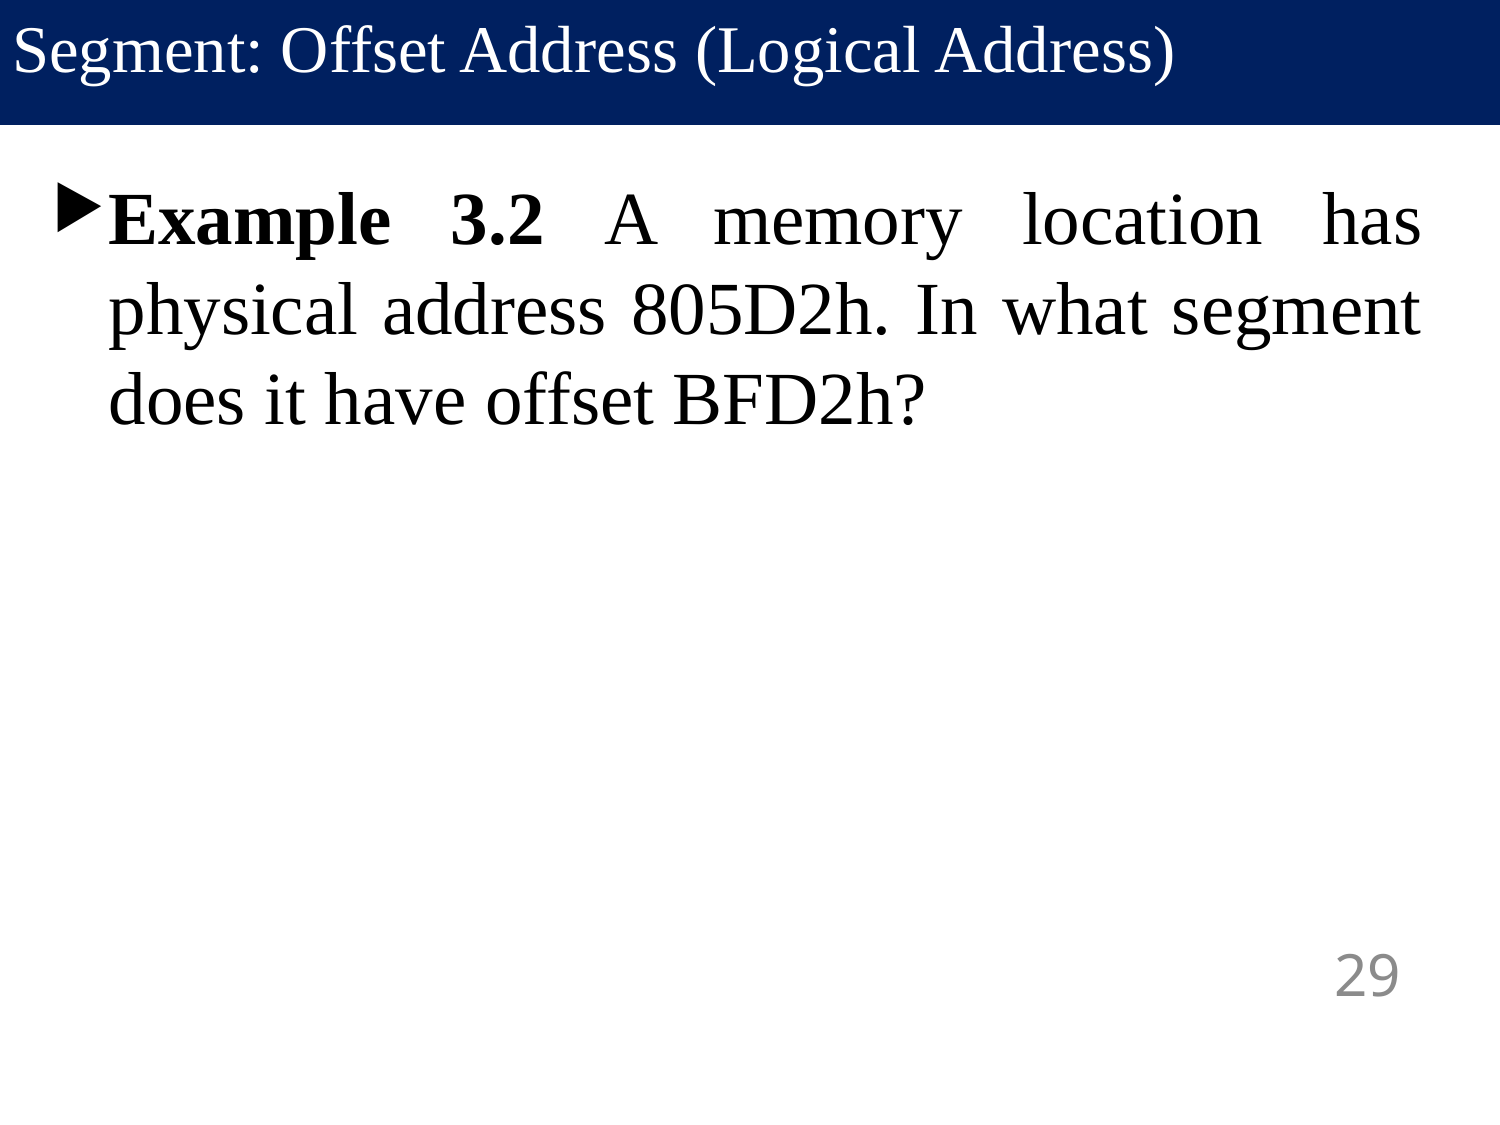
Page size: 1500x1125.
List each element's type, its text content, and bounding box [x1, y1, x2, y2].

slide_number 29 [1275, 973, 1416, 1025]
text_box Segment: Offset Address (Logical Address) [0, 0, 1500, 125]
text_box Example 3.2 A memory location has physical address 805D2h. In what segment does it have offset BFD2h? [37, 162, 1438, 973]
